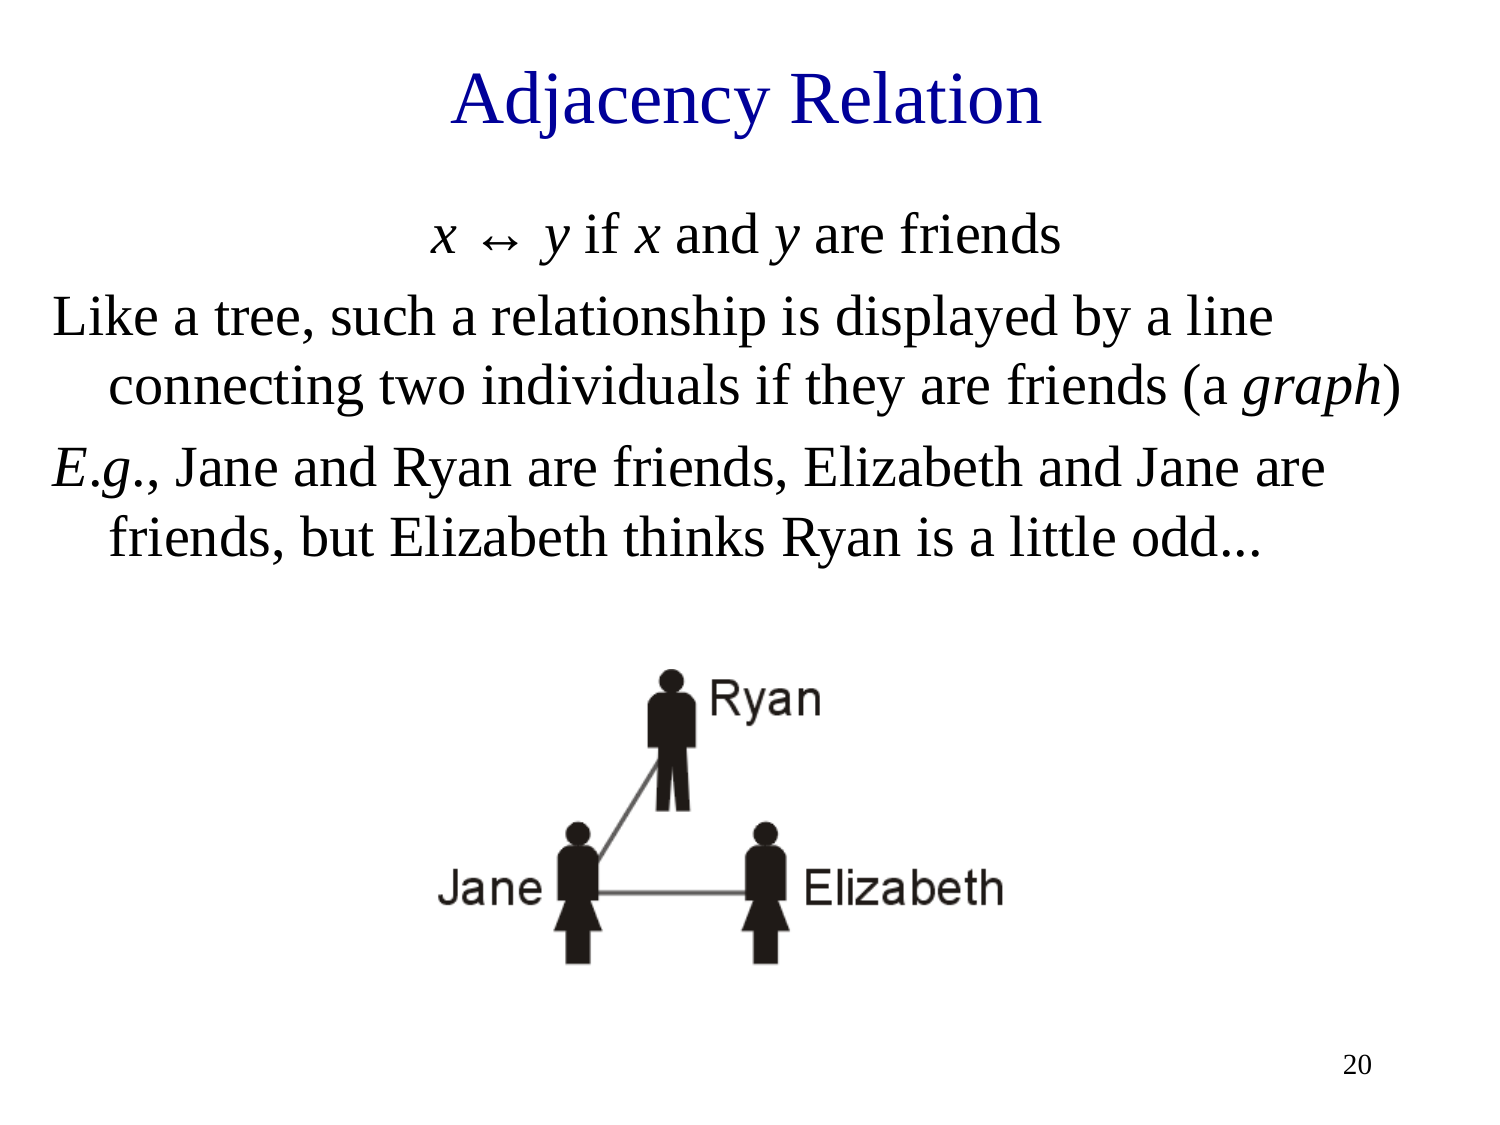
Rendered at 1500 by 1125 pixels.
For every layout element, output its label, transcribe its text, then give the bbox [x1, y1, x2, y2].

title Adjacency Relation [37, 24, 1457, 163]
list x ↔ y if x and y are friends Like a tree, such a relationship is displayed by a line connecting two individuals if they are friends (a graph) E.g., Jane and Ryan are friends, Elizabeth and Jane are friends, but Elizabeth thinks Ryan is a little odd... [37, 187, 1457, 600]
picture [424, 669, 1014, 988]
slide_number 20 [1074, 1024, 1388, 1101]
